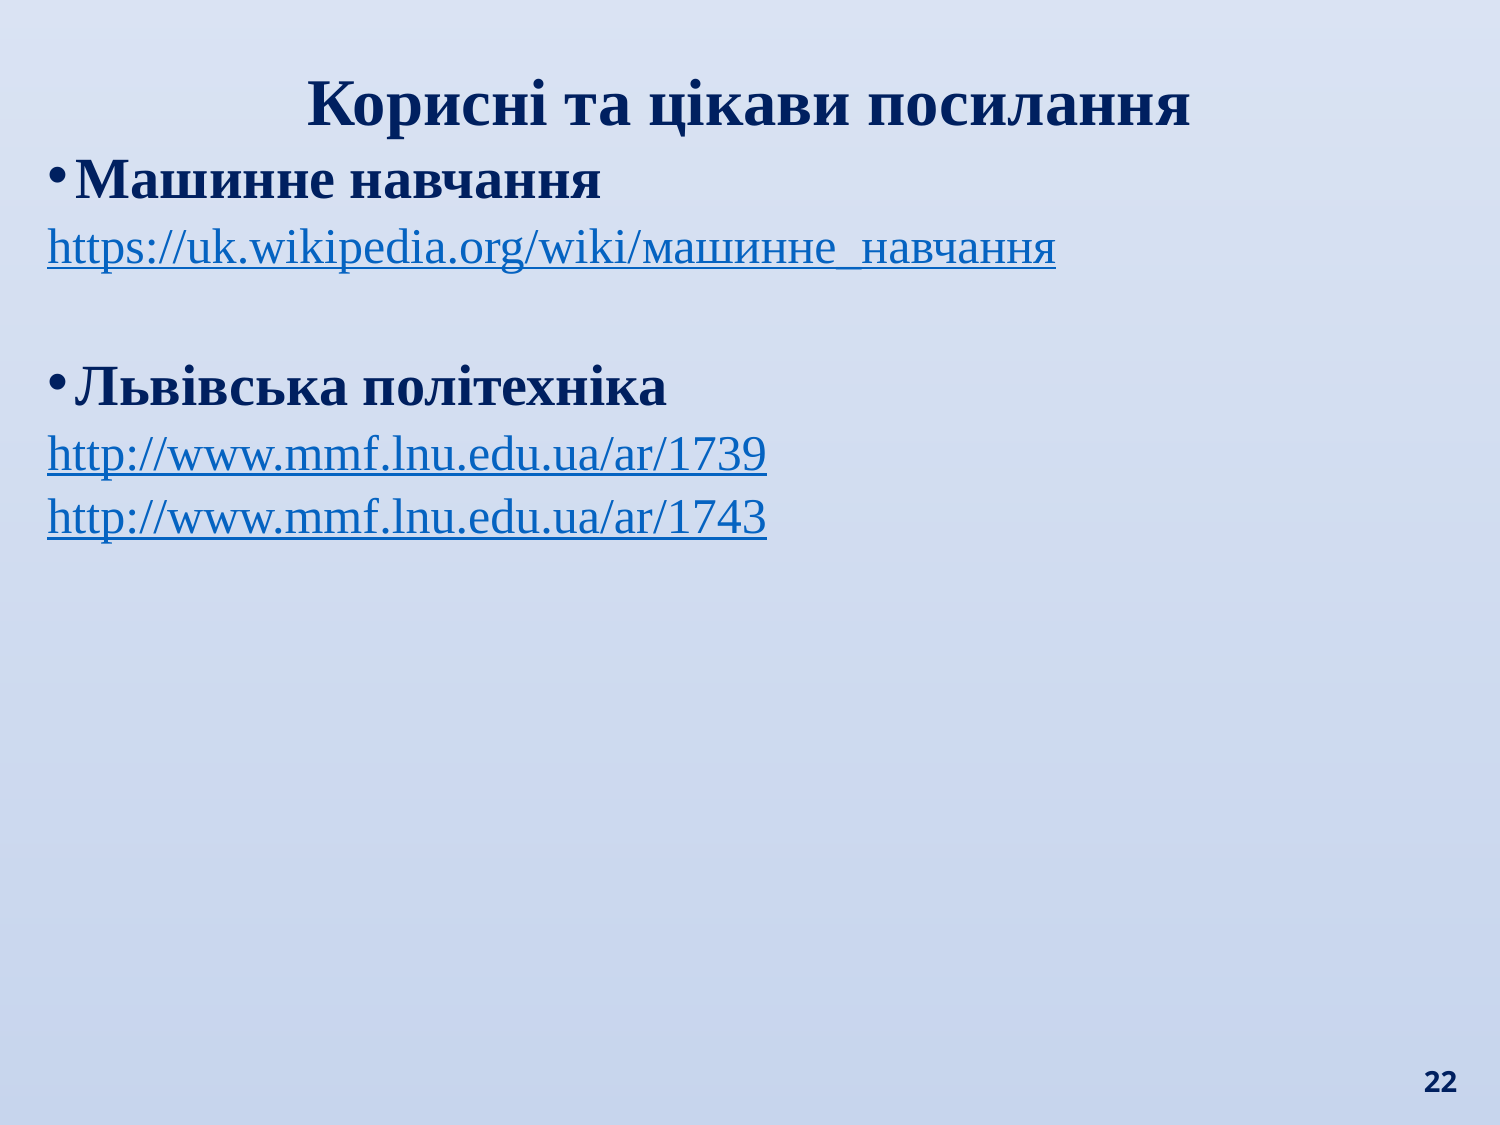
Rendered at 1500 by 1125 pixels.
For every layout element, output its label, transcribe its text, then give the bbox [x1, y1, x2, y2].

text_box Машинне навчання https://uk.wikipedia.org/wiki/машинне_навчання Львівська політехніка http://www.mmf.lnu.edu.ua/ar/1739 http://www.mmf.lnu.edu.ua/ar/1743 [32, 146, 1458, 623]
list Корисні та цікави посилання [37, 66, 1463, 720]
text_box 22 [1399, 1035, 1473, 1111]
